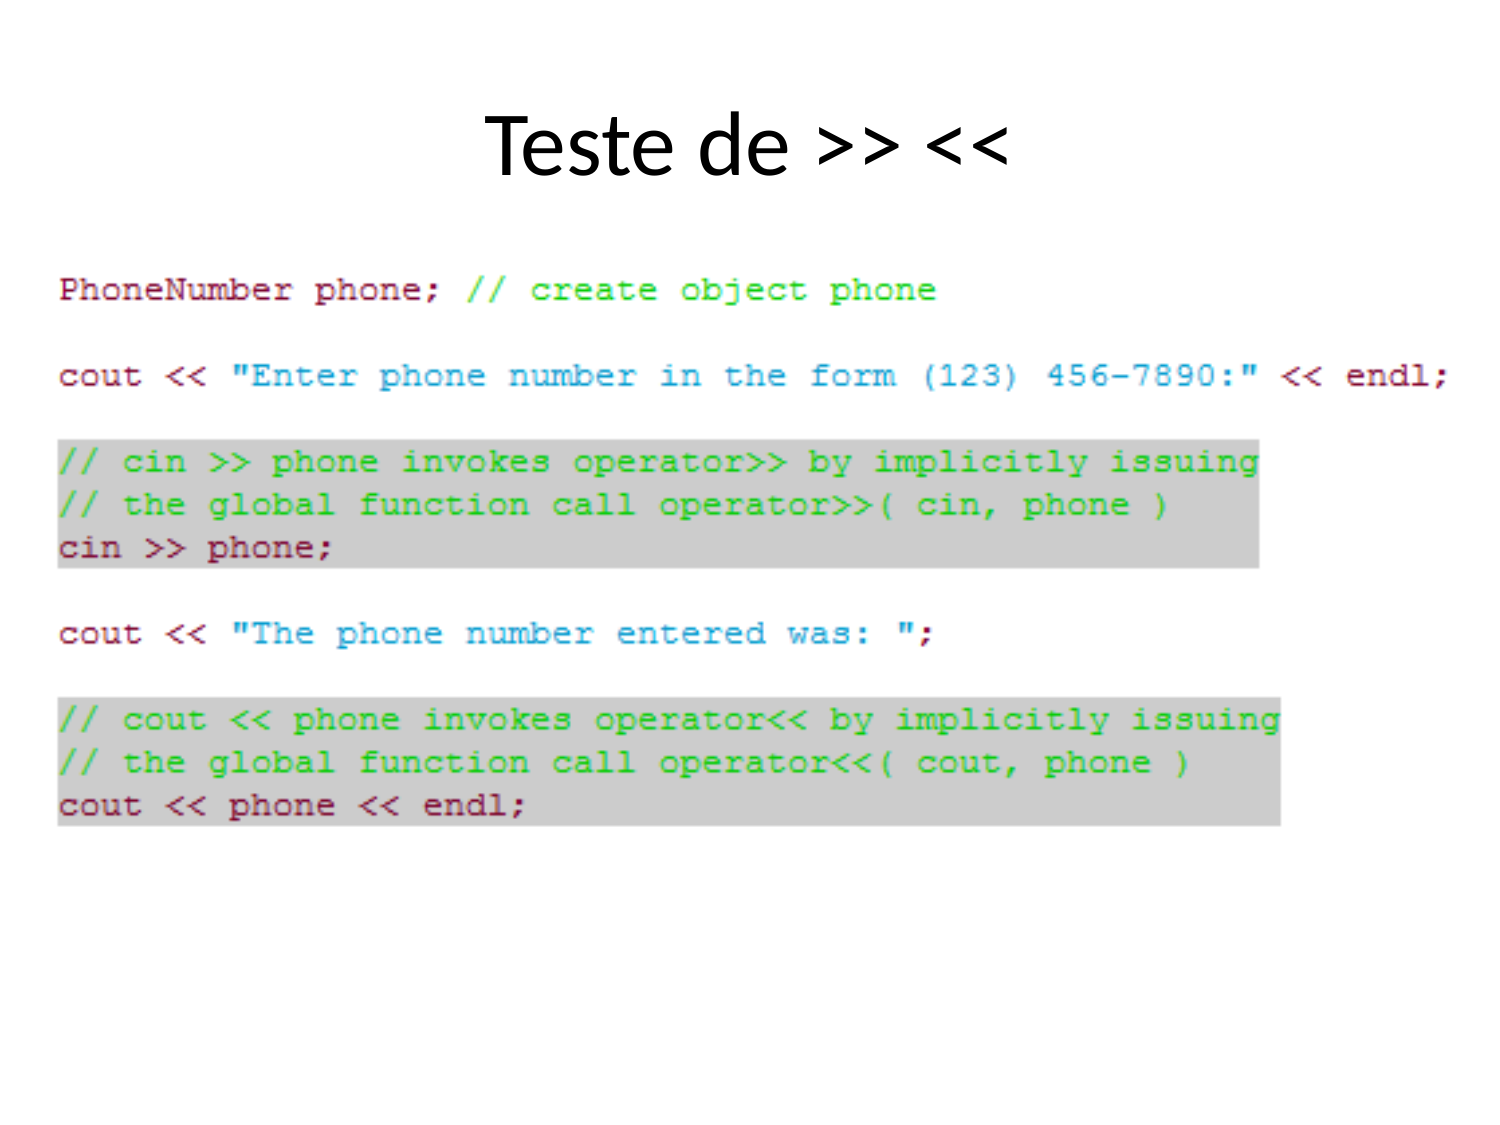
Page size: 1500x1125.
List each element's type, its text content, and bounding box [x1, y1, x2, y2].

title Teste de >> << [75, 45, 1425, 233]
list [29, 255, 1456, 835]
